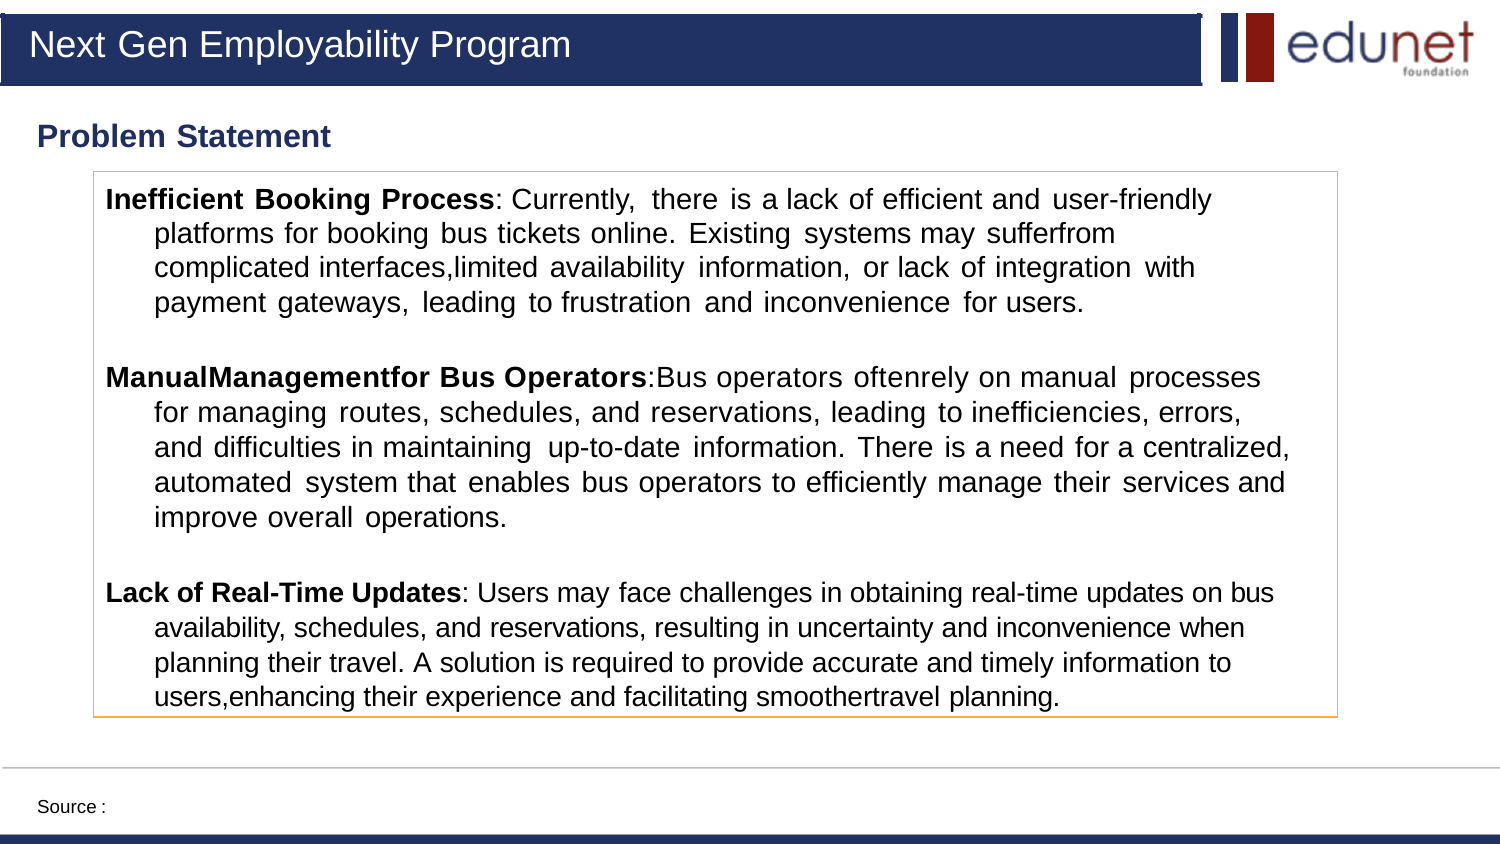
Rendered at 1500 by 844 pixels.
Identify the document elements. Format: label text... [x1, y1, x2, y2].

picture [0, 13, 1474, 86]
text_box Problem Statement Inefficient Booking Process: Currently, there is a lack of efficient and user-friendly platforms for booking bus tickets online. Existing systems may sufferfrom complicated interfaces,limited availability information, or lack of integration with payment gateways, leading to frustration and inconvenience for users. ManualManagementfor Bus Operators:Bus operators oftenrely on manual processes for managing routes, schedules, and reservations, leading to inefficiencies, errors, and difficulties in maintaining up-to-date information. There is a need for a centralized, automated system that enables bus operators to efficiently manage their services and improve overall operations. Lack of Real-Time Updates: Users may face challenges in obtaining real-time updates on bus availability, schedules, and reservations, resulting in uncertainty and inconvenience when planning their travel. A solution is required to provide accurate and timely information to users,enhancing their experience and facilitating smoothertravel planning. [34, 113, 1293, 713]
title Next Gen Employability Program [26, 17, 574, 161]
picture [0, 834, 1500, 844]
text_box Source : [34, 794, 109, 817]
